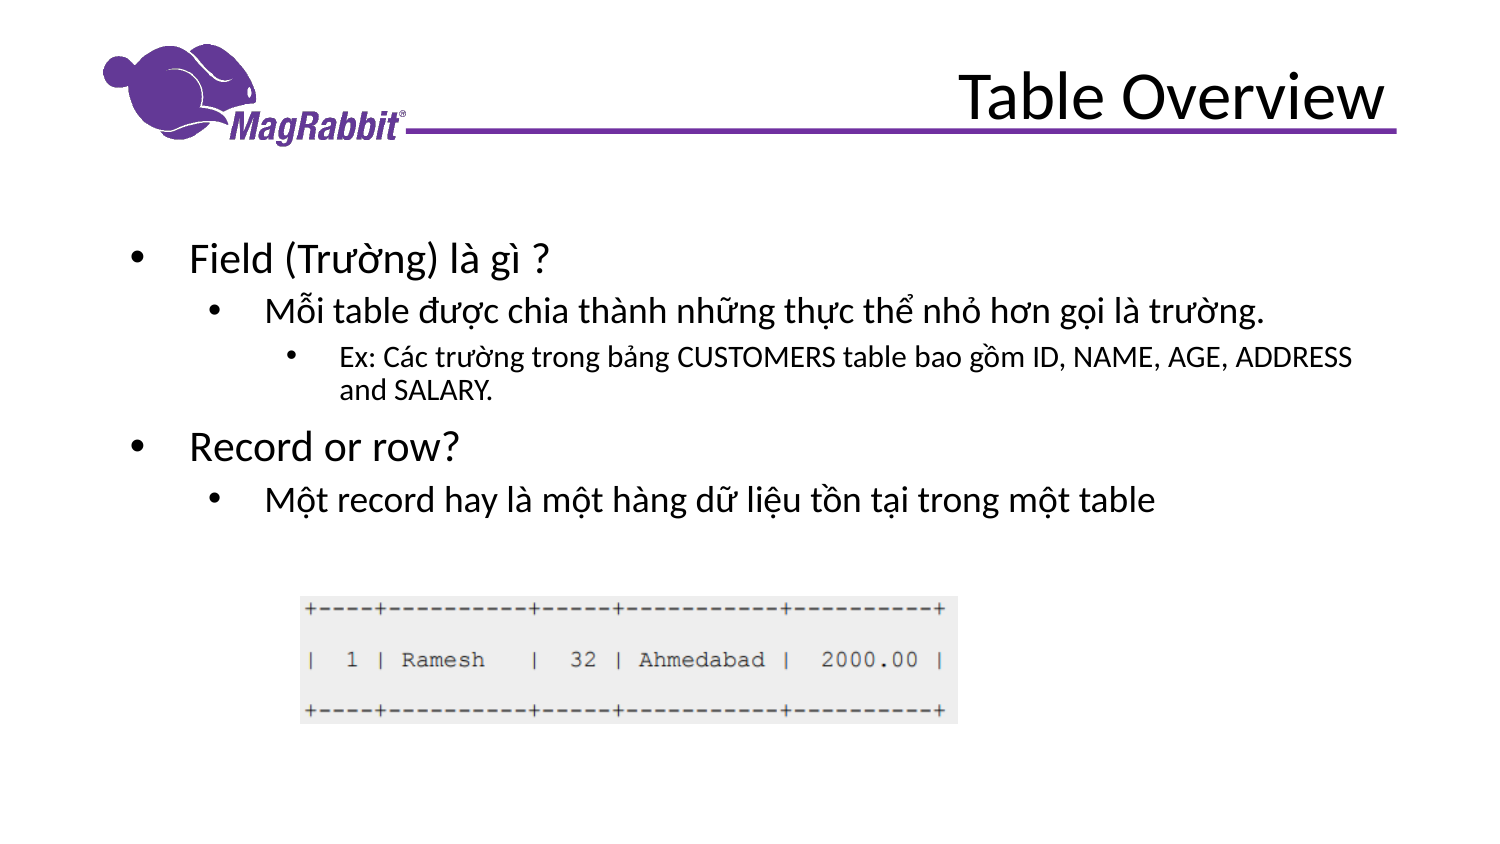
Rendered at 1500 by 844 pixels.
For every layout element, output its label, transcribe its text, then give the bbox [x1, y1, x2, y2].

picture [103, 44, 406, 150]
picture [299, 596, 959, 724]
title Table Overview [563, 44, 1397, 150]
list Field (Trường) là gì ? Mỗi table được chia thành những thực thể nhỏ hơn gọi là trường. Ex: Các trường trong bảng CUSTOMERS table bao gồm ID, NAME, AGE, ADDRESS and SALARY. Record or row? Một record hay là một hàng dữ liệu tồn tại trong một table [103, 224, 1397, 760]
